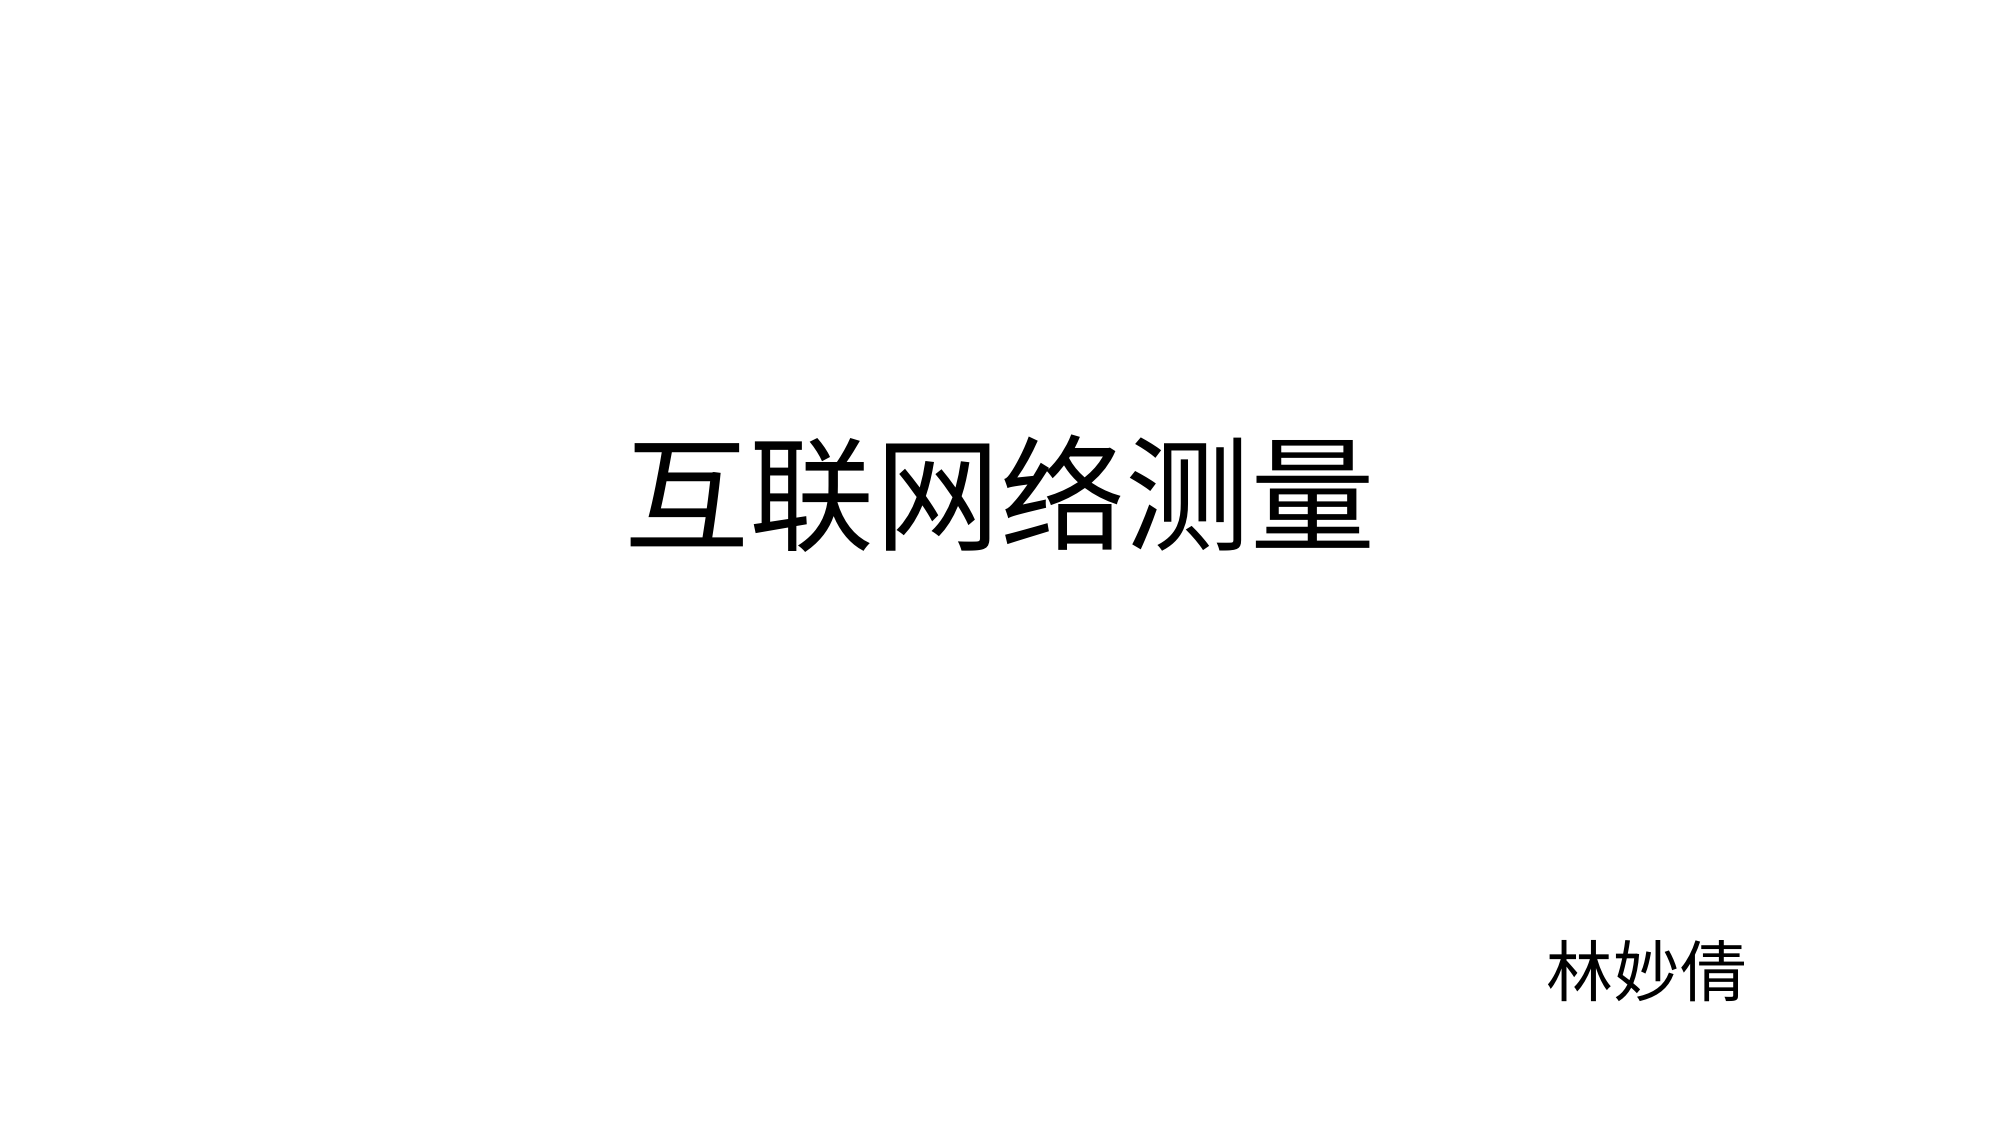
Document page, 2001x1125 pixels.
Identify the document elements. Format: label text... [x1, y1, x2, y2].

title 互联网络测量 [249, 184, 1750, 576]
text_box 林妙倩 [1532, 922, 1865, 1018]
